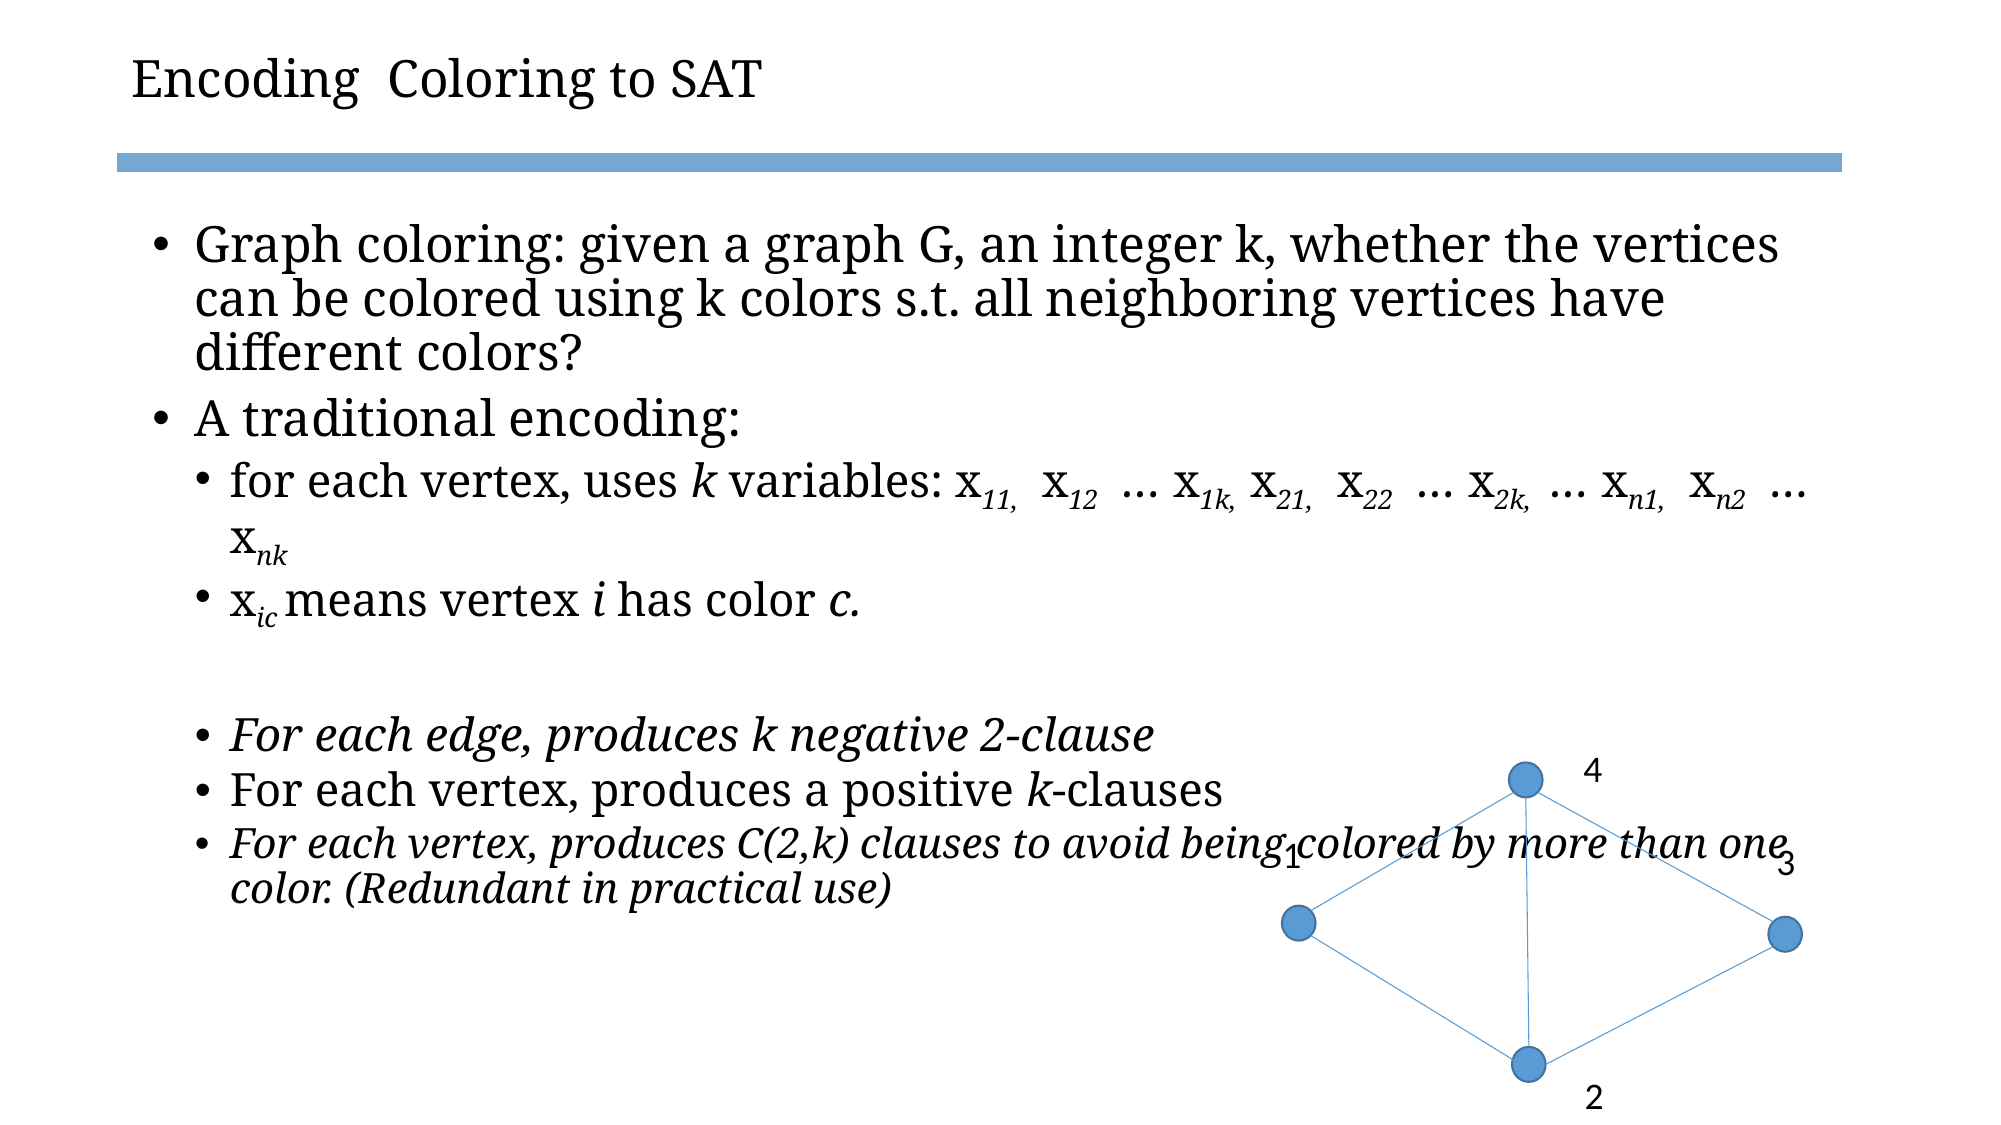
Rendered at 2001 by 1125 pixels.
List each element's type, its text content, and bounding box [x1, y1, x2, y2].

list Graph coloring: given a graph G, an integer k, whether the vertices can be colored using k colors s.t. all neighboring vertices have different colors? A traditional encoding: for each vertex, uses k variables: x11, x12 … x1k, x21, x22 … x2k, … xn1, xn2 … xnk xic means vertex i has color c. For each edge, produces k negative 2-clause For each vertex, produces a positive k-clauses For each vertex, produces C(2,k) clauses to avoid being colored by more than one color. (Redundant in practical use) [137, 211, 1863, 1125]
title Encoding Coloring to SAT [116, 12, 1863, 150]
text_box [1267, 737, 1811, 1125]
